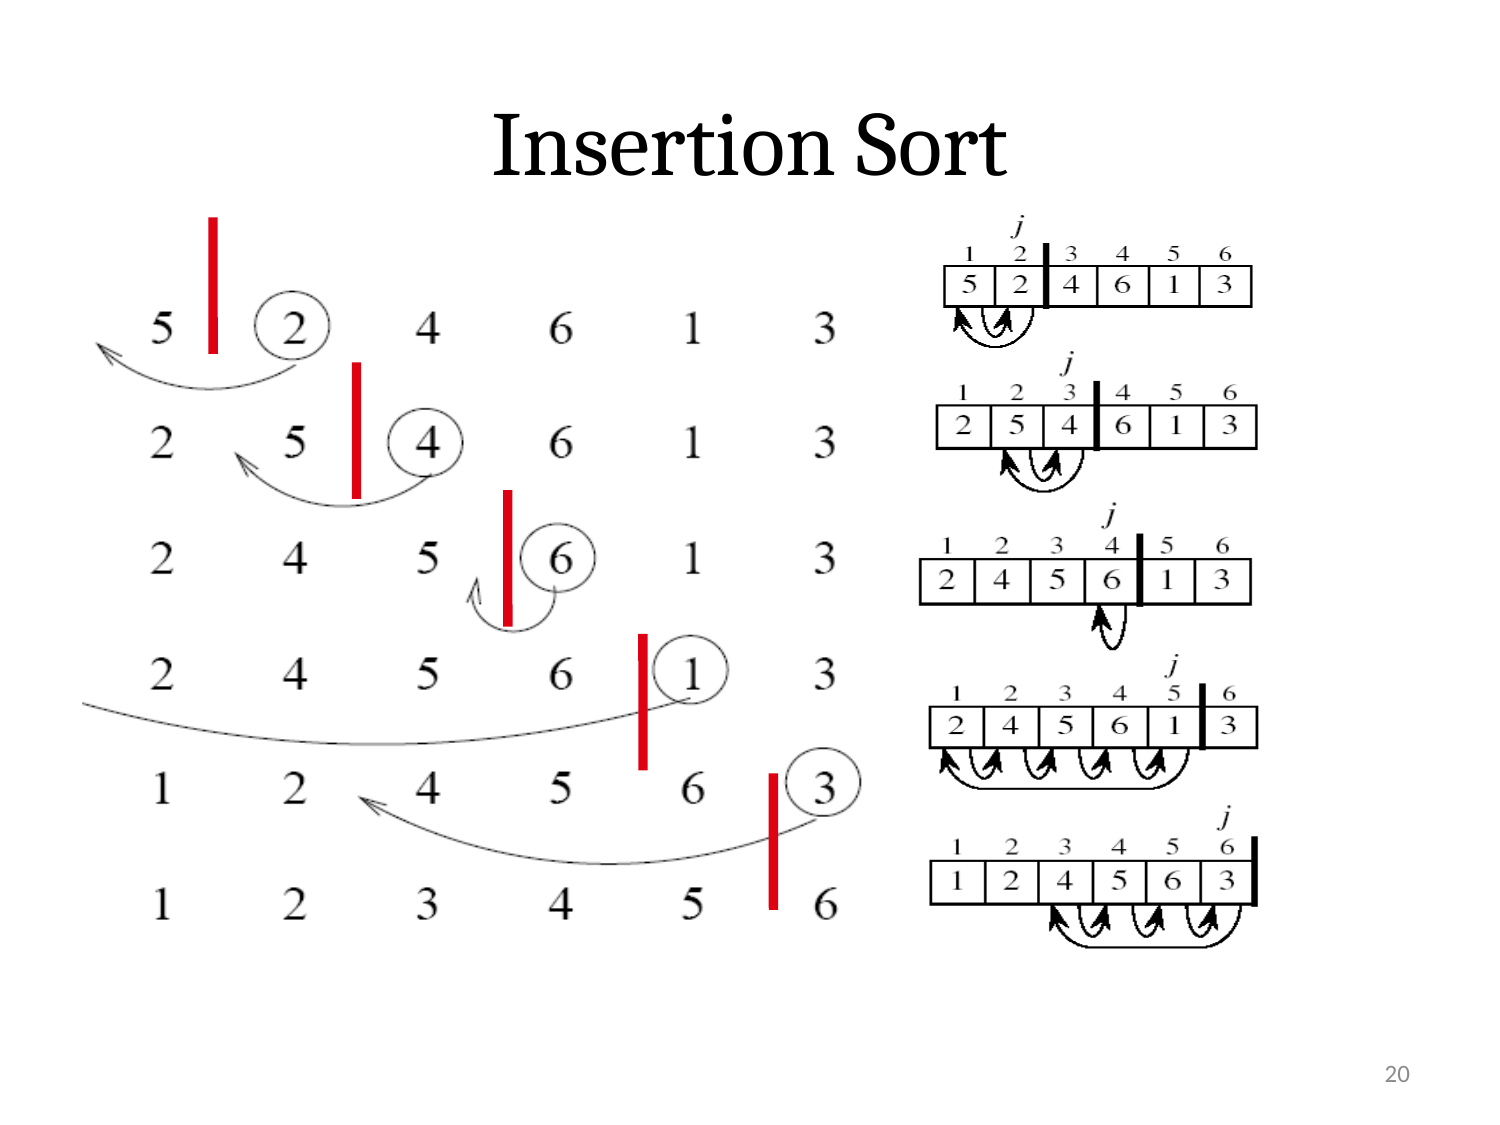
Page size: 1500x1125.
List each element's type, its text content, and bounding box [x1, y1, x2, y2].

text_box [924, 348, 1271, 499]
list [81, 254, 914, 1017]
slide_number 20 [1074, 1042, 1425, 1103]
title Insertion Sort [75, 45, 1425, 233]
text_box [932, 211, 1259, 347]
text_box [918, 800, 1266, 956]
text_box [906, 652, 1280, 804]
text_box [911, 497, 1263, 650]
